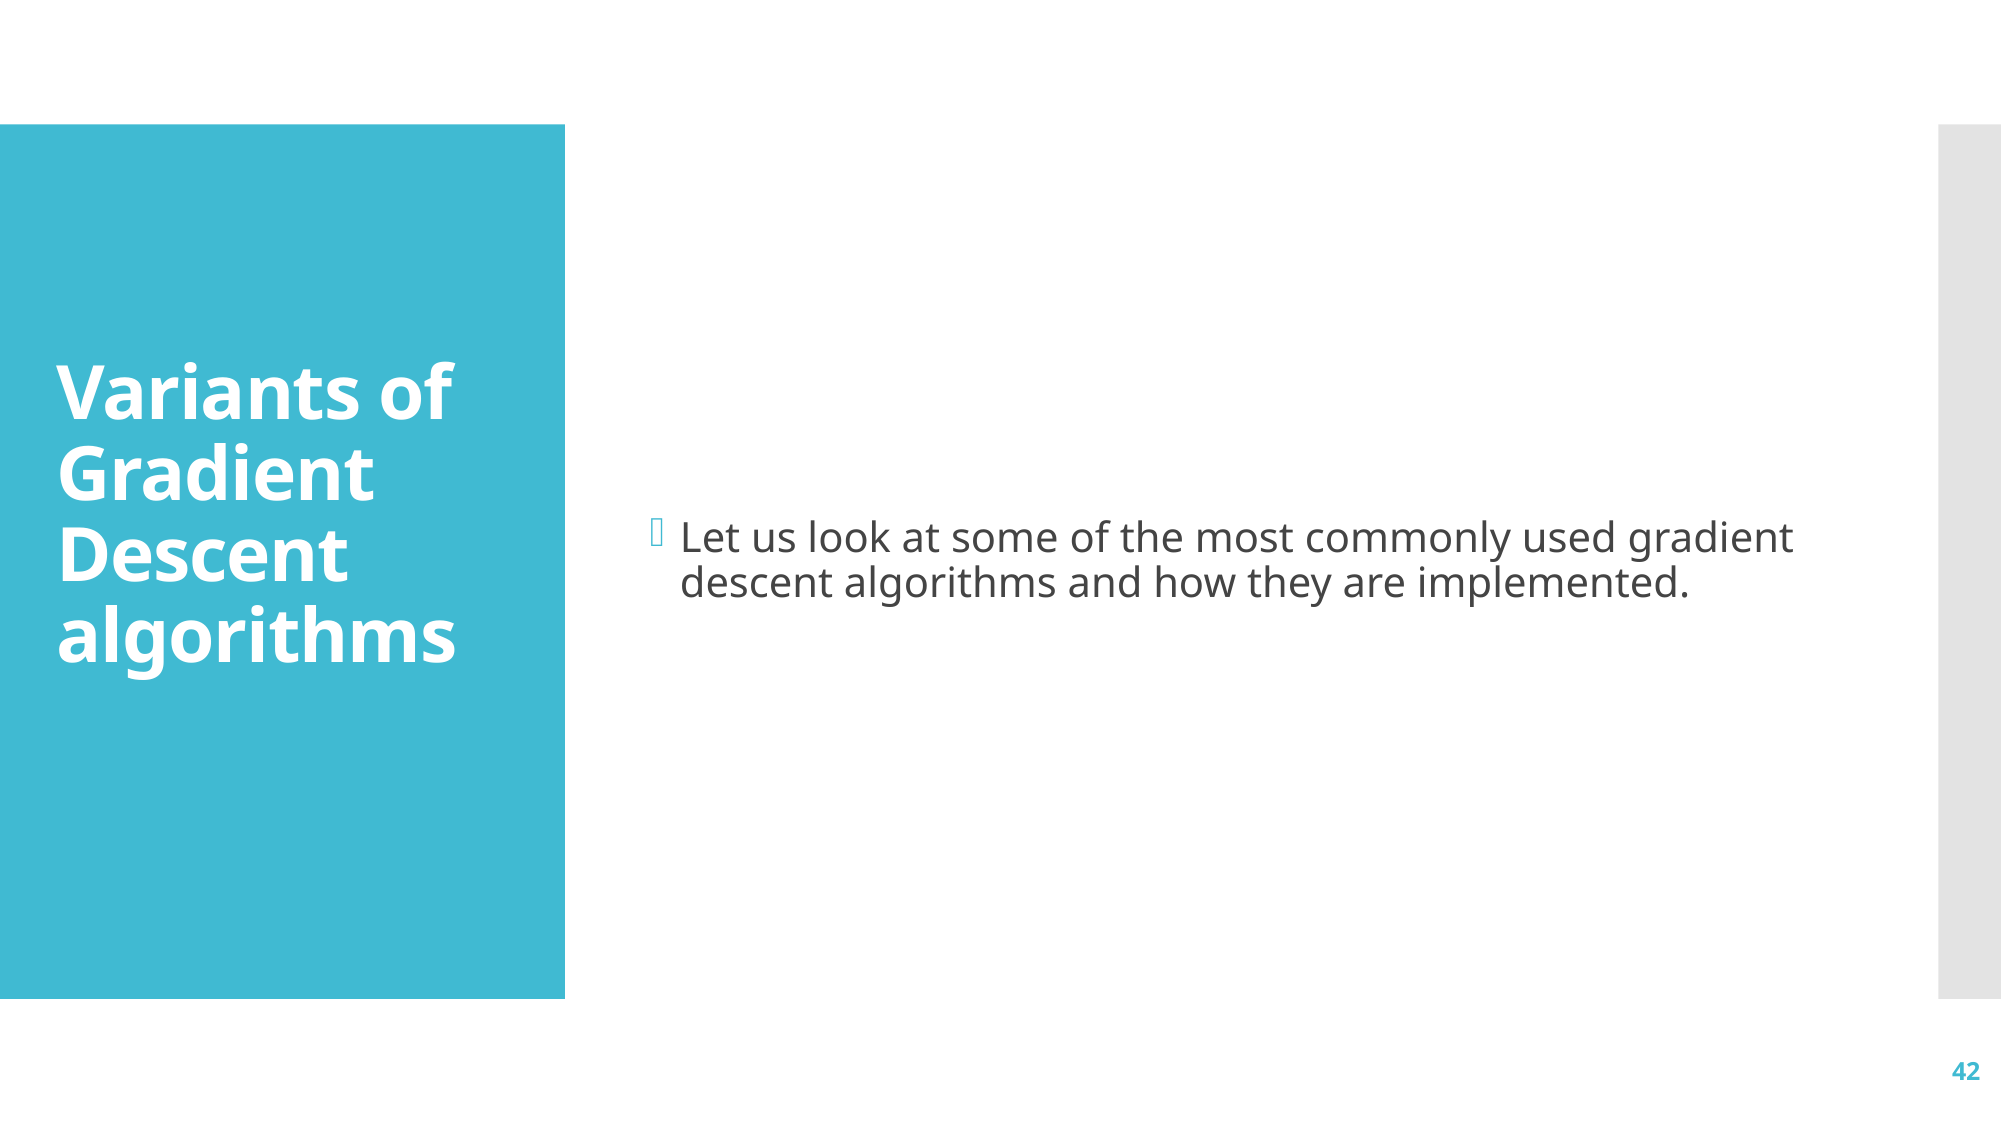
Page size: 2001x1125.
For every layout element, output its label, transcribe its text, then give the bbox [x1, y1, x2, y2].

list Let us look at some of the most commonly used gradient descent algorithms and how they are implemented. [634, 141, 1835, 982]
slide_number 42 [1744, 1042, 1996, 1103]
title Variants of Gradient Descent algorithms [41, 184, 525, 940]
